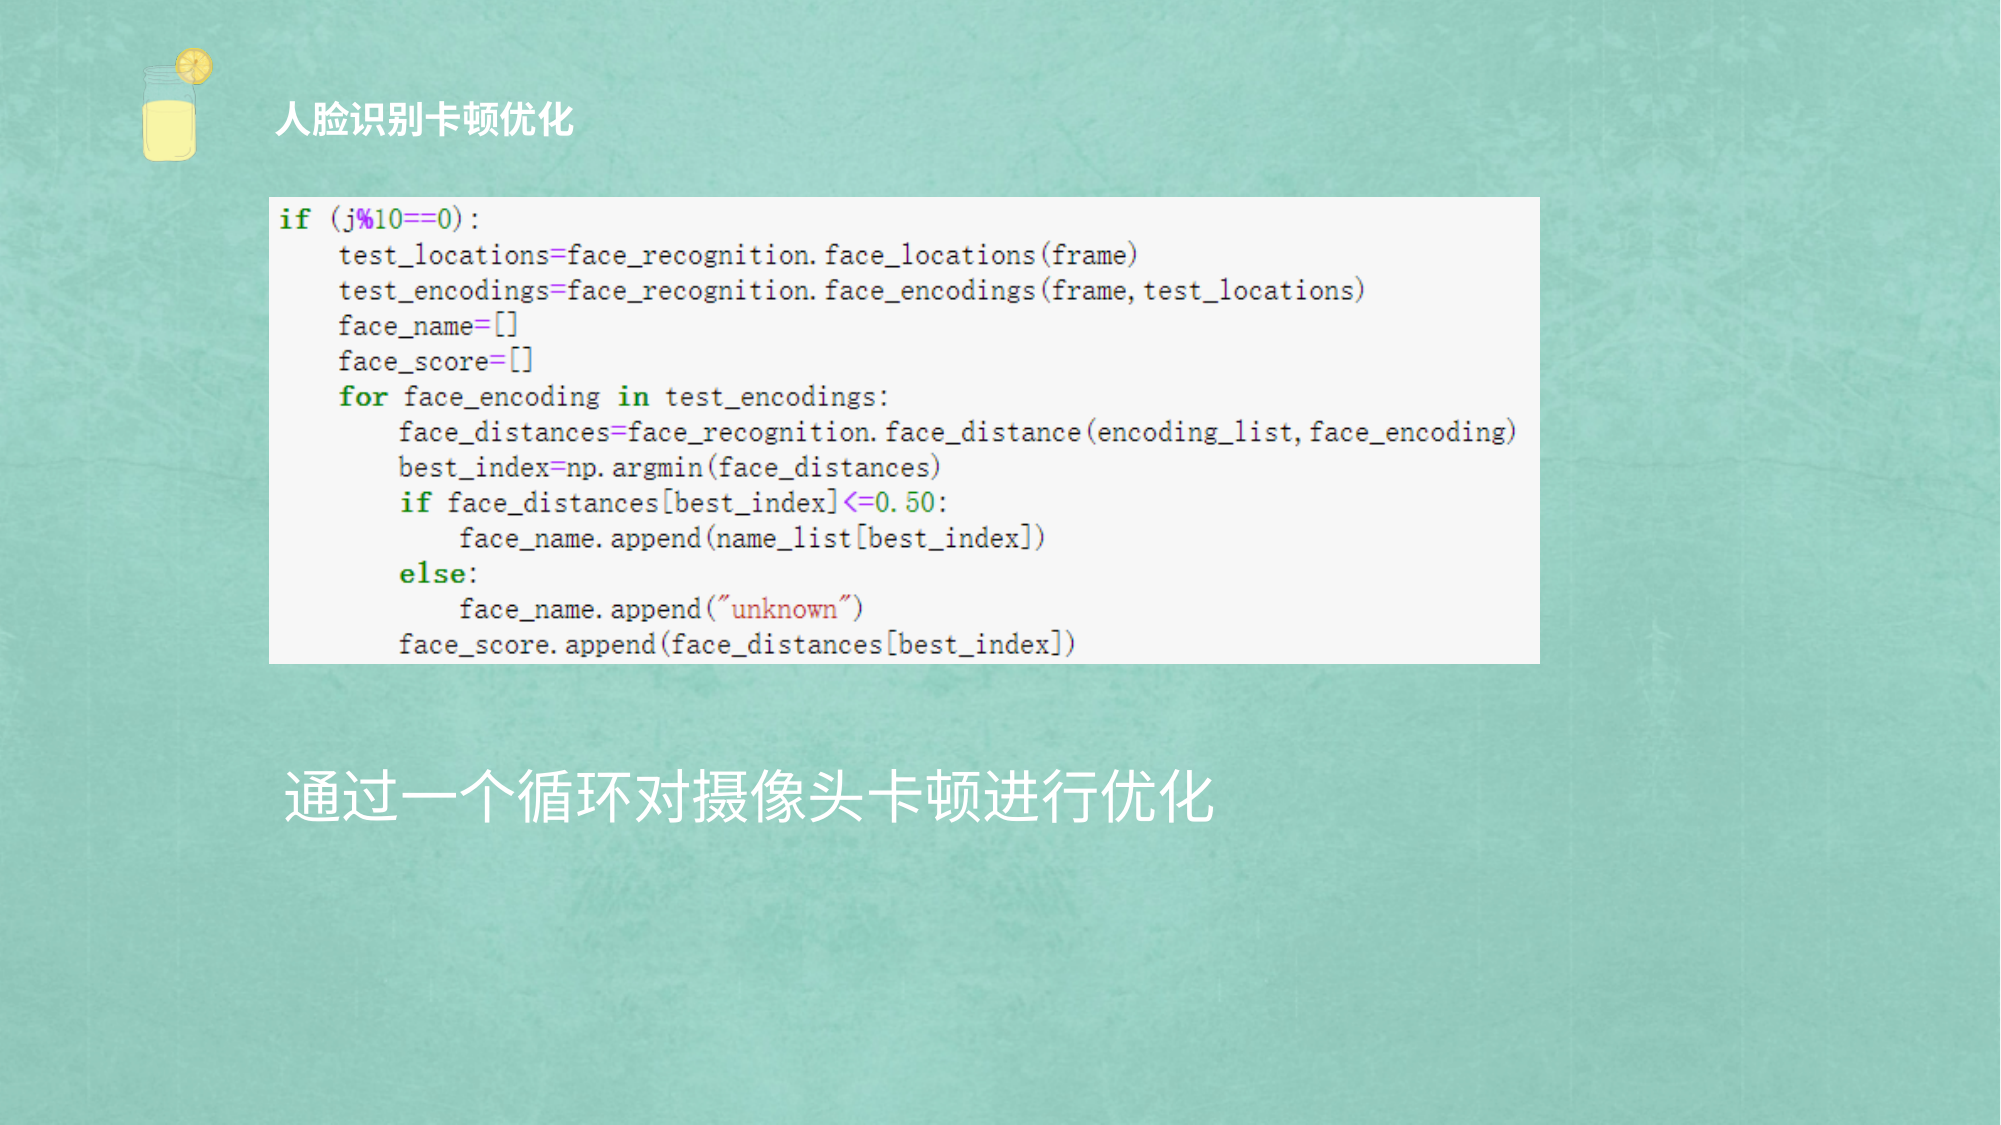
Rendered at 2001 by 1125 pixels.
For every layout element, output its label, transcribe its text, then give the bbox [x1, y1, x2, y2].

text_box 通过一个循环对摄像头卡顿进行优化 [268, 753, 1429, 838]
picture [0, 0, 2001, 1125]
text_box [132, 48, 592, 173]
